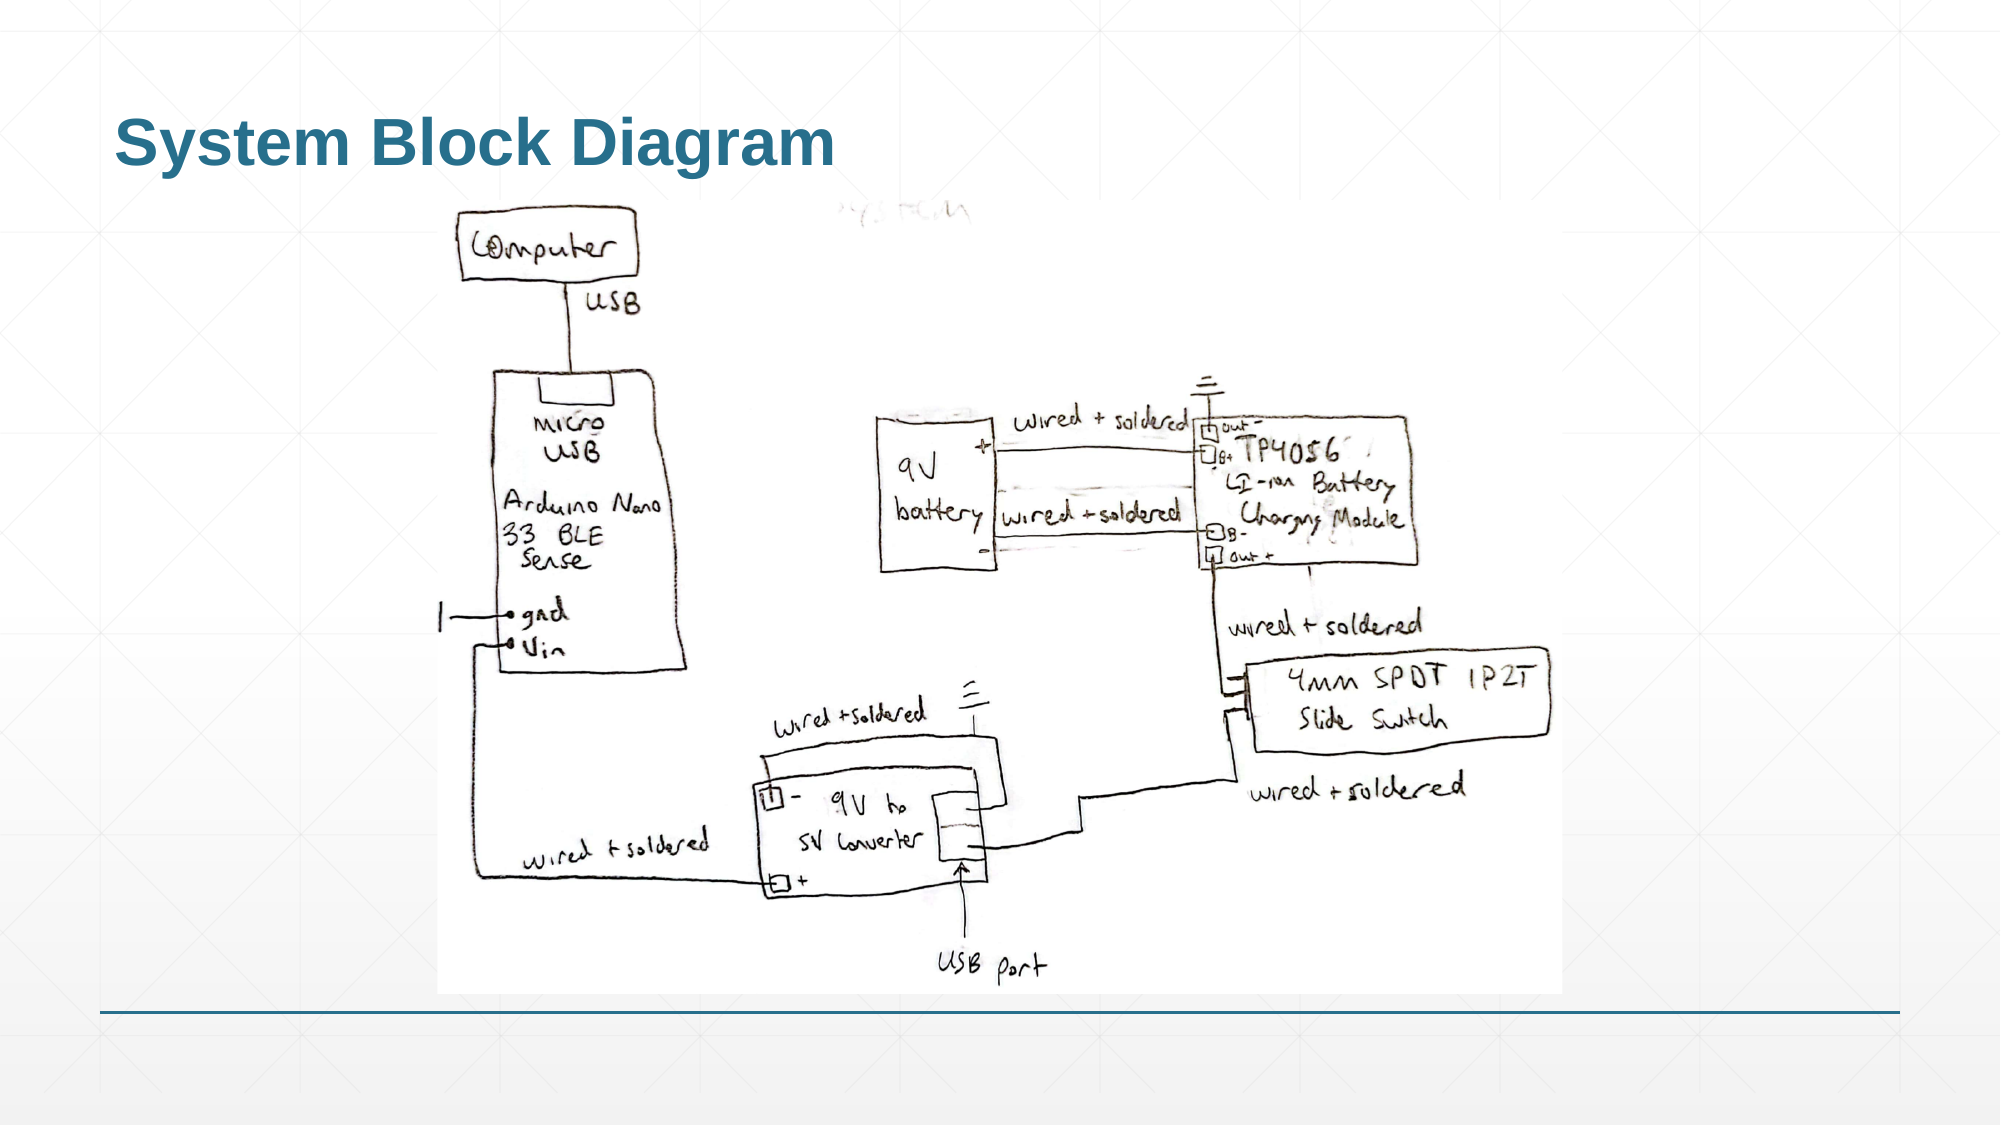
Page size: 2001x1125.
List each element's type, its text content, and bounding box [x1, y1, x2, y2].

title System Block Diagram [99, 37, 1900, 188]
picture [437, 199, 1563, 994]
